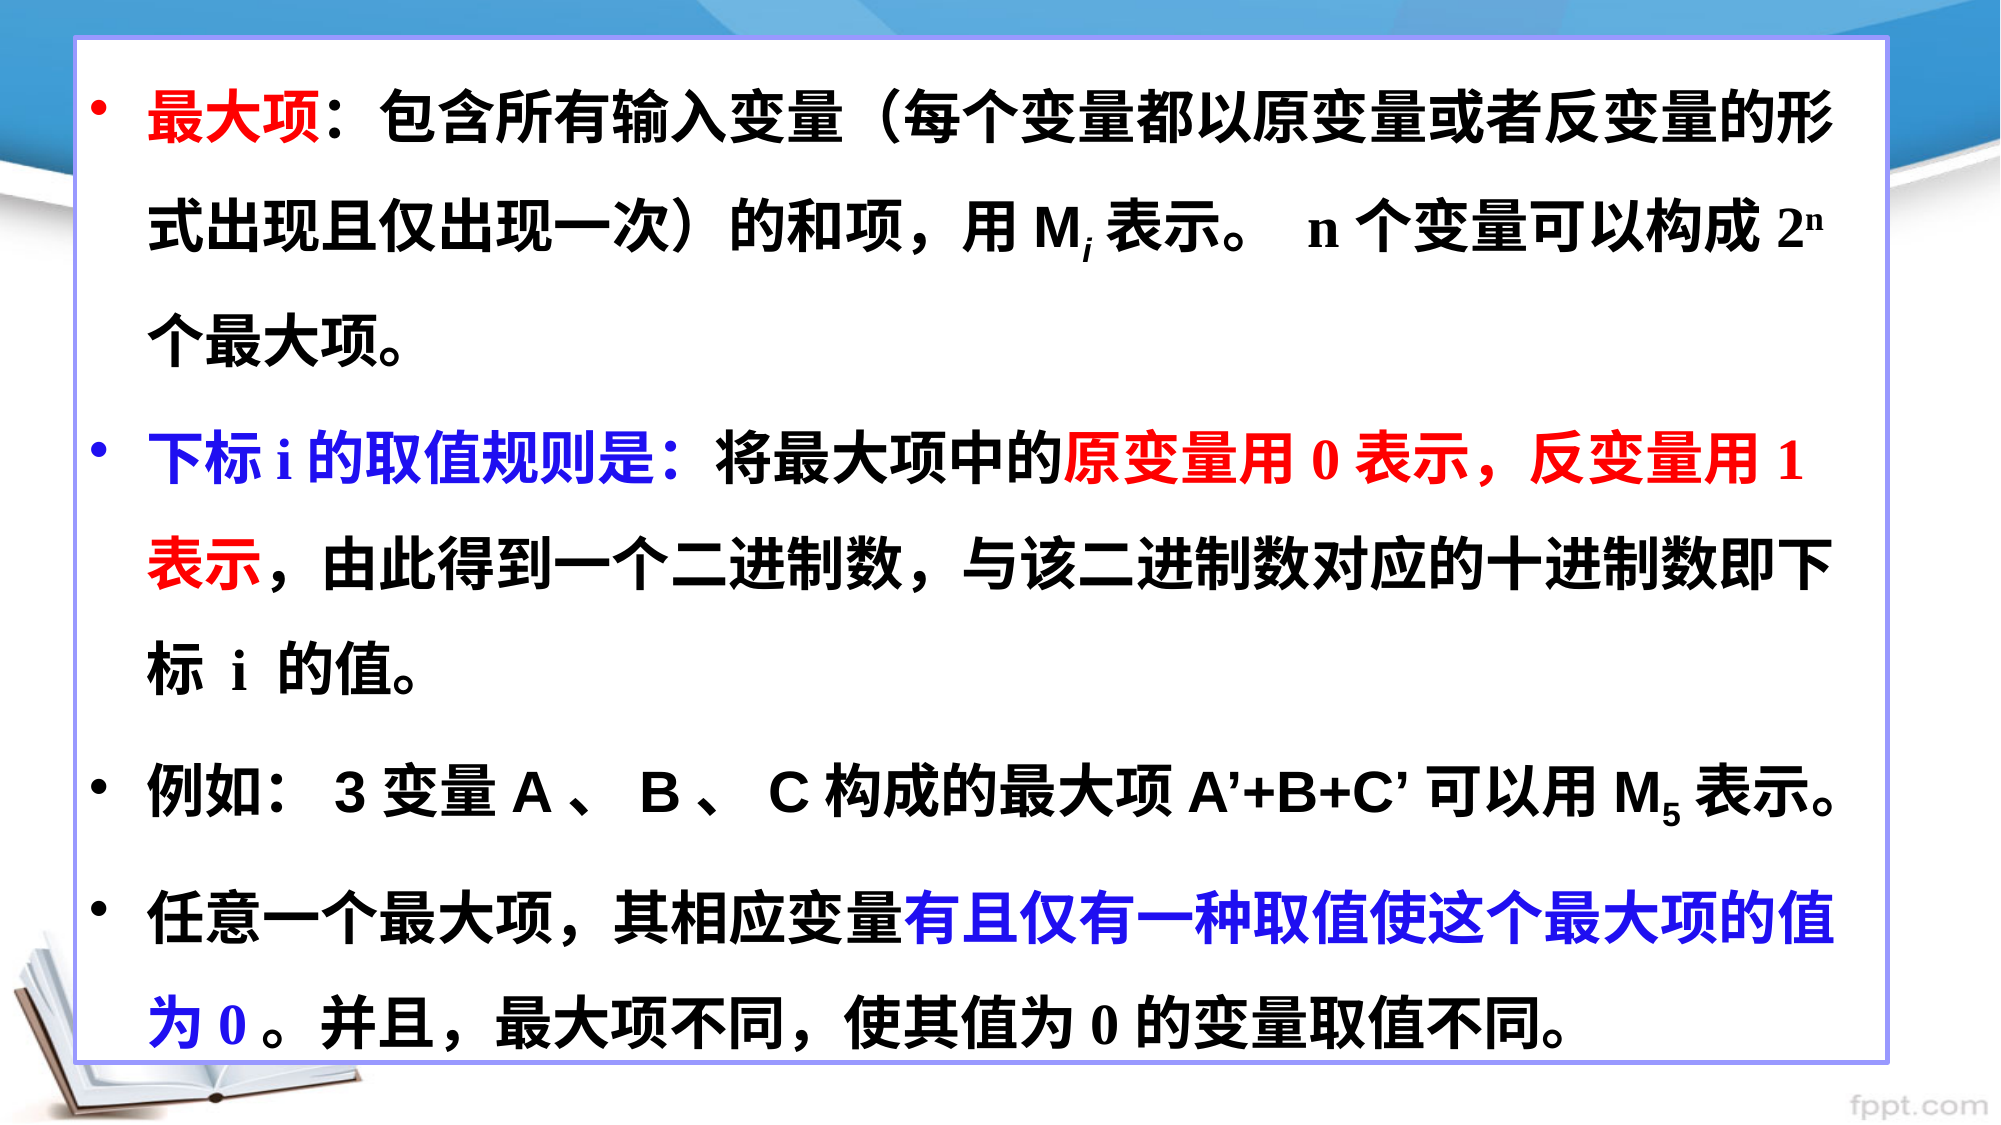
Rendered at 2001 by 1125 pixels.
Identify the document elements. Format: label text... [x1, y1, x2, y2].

text_box 最大项：包含所有输入变量（每个变量都以原变量或者反变量的形式出现且仅出现一次）的和项，用Mi表示。 n个变量可以构成2n个最大项。 下标i的取值规则是：将最大项中的原变量用0表示，反变量用1表示，由此得到一个二进制数，与该二进制数对应的十进制数即下标 i 的值。 例如：3变量A、B、C构成的最大项A’+B+C’可以用M5表示。 任意一个最大项，其相应变量有且仅有一种取值使这个最大项的值为0。并且，最大项不同，使其值为0的变量取值不同。 [74, 37, 1888, 1063]
picture [0, 0, 2001, 1125]
